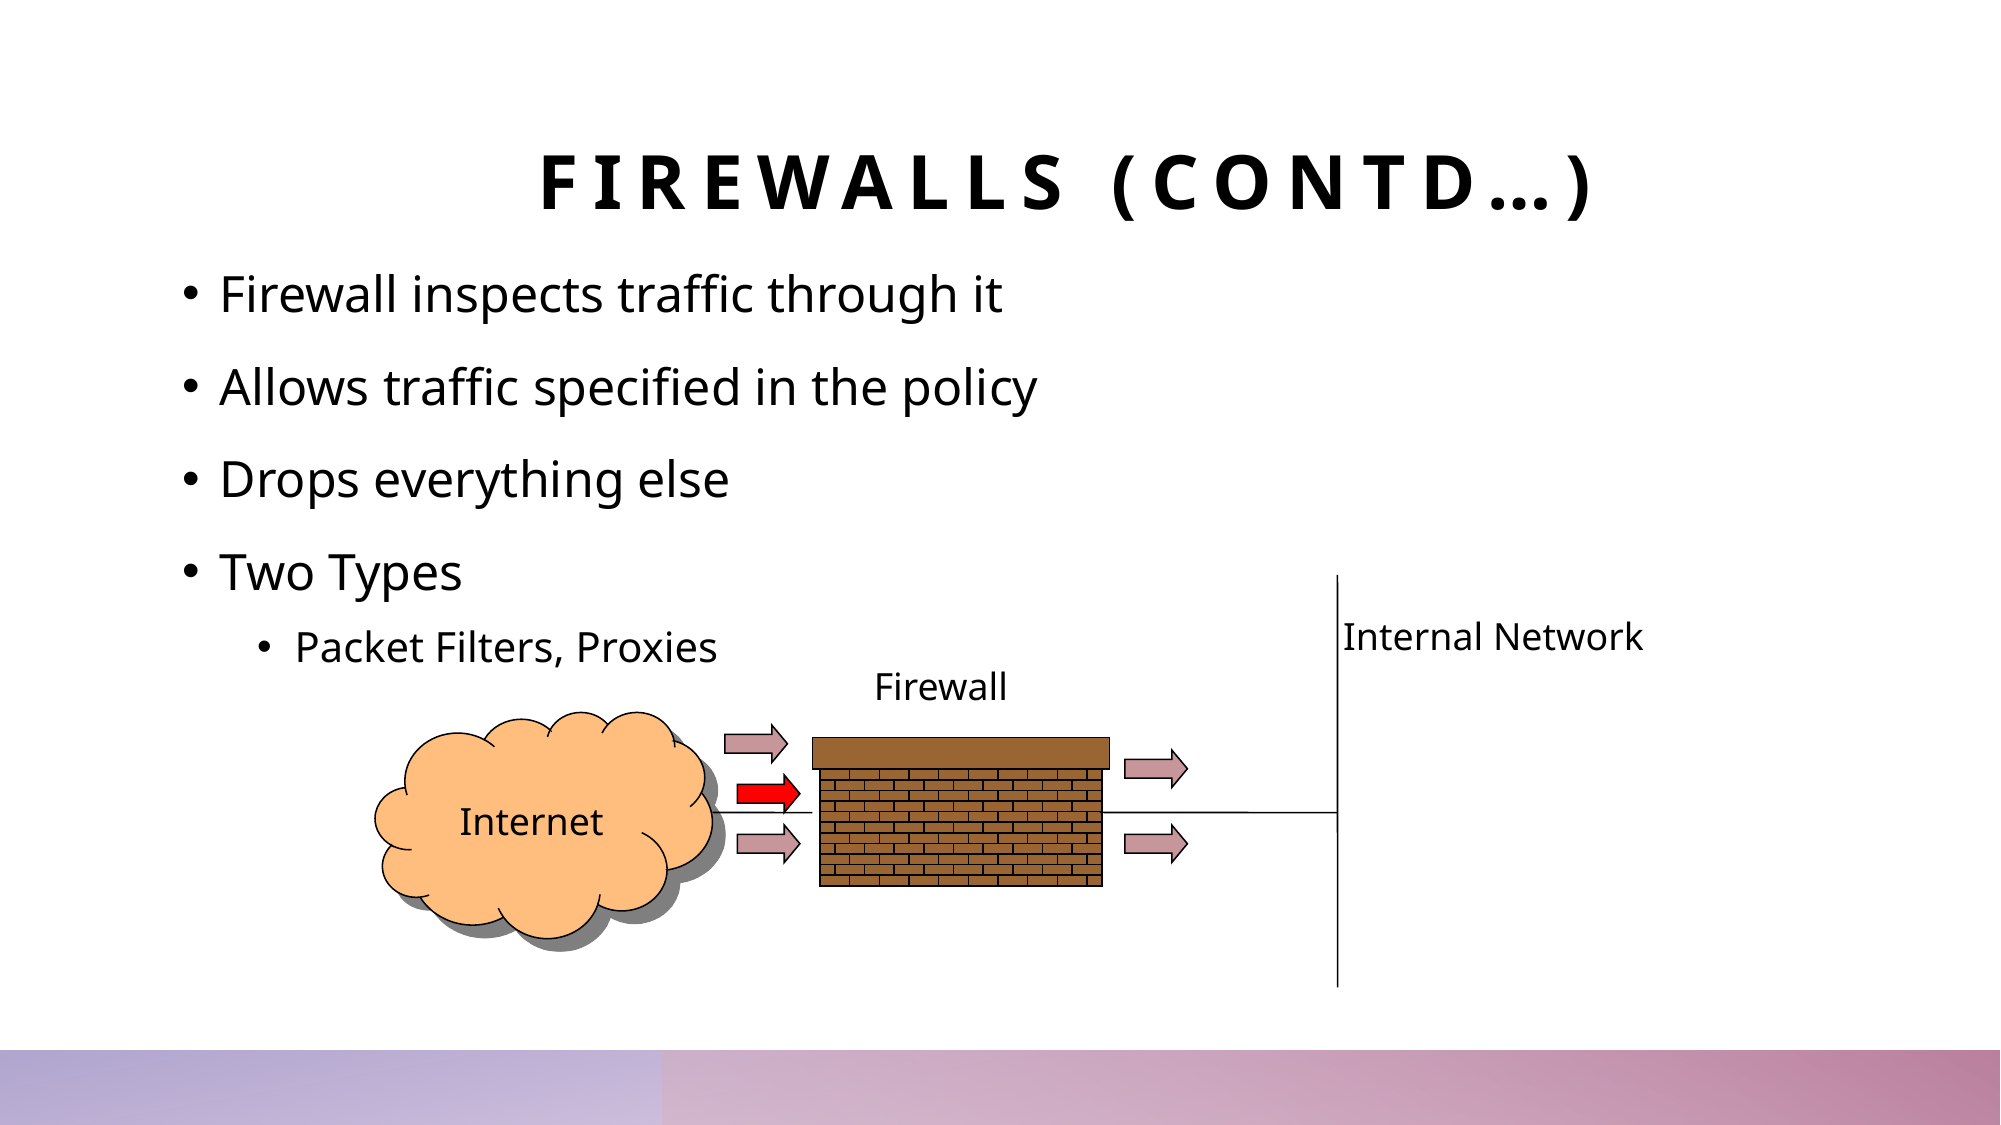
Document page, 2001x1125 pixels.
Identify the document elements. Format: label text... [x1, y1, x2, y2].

text_box Firewall [858, 655, 1023, 716]
text_box [737, 825, 800, 863]
list Firewall inspects traffic through it Allows traffic specified in the policy Drops everything else Two Types Packet Filters, Proxies [182, 250, 1863, 900]
text_box [812, 737, 1110, 886]
title Firewalls (contd…) [225, 81, 1905, 225]
text_box [1124, 825, 1188, 863]
text_box [737, 774, 800, 813]
text_box [724, 725, 788, 763]
text_box [1124, 750, 1188, 788]
text_box Internal Network [1328, 605, 1659, 666]
text_box Internet [375, 712, 713, 939]
